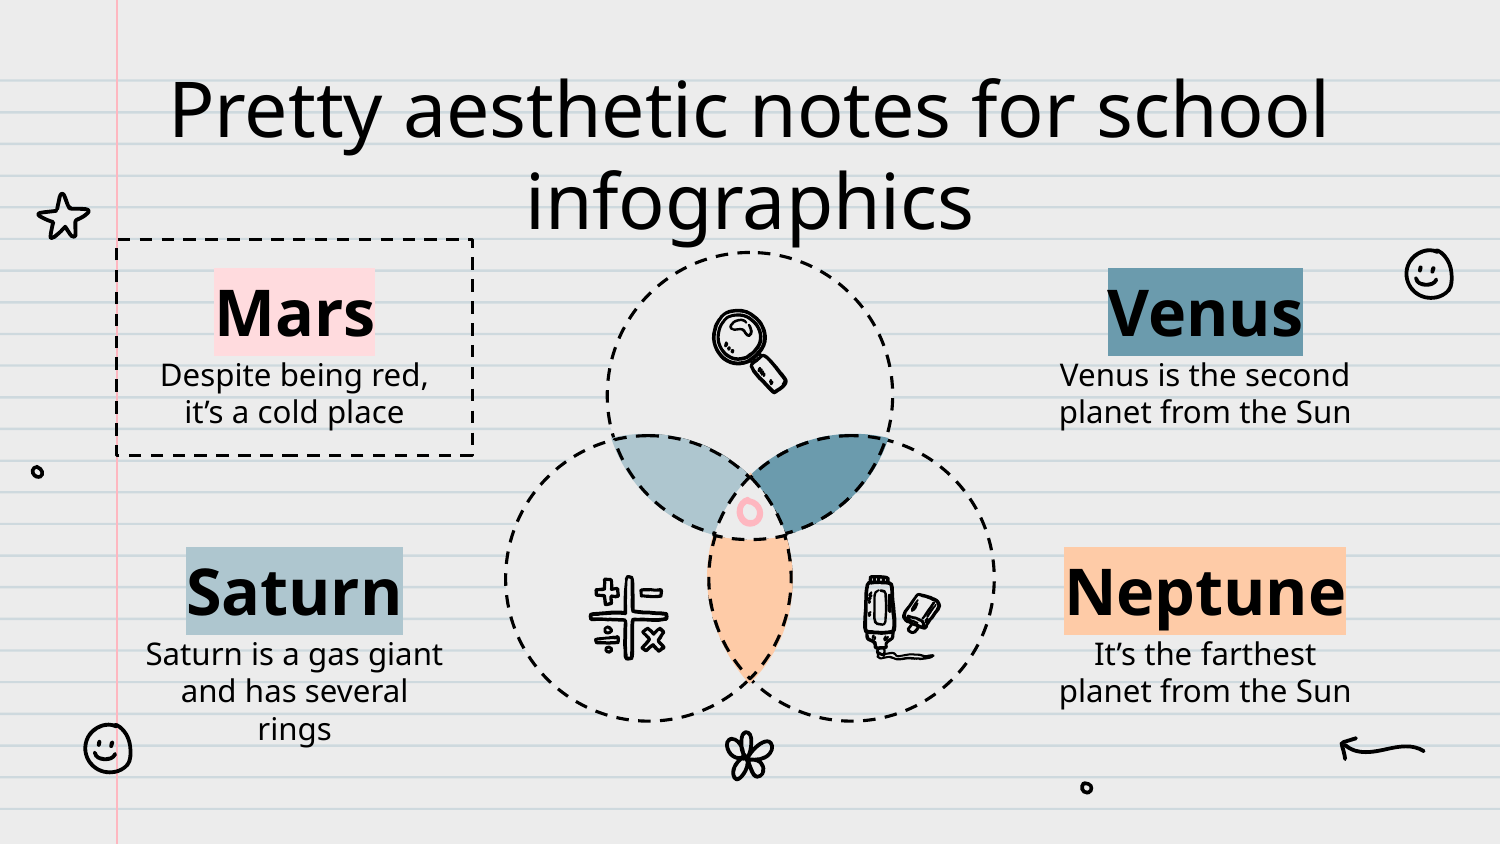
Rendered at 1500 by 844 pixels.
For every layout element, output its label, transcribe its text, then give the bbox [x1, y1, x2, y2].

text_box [505, 252, 995, 722]
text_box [1036, 255, 1374, 447]
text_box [126, 534, 464, 726]
text_box [116, 239, 473, 456]
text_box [1036, 534, 1374, 726]
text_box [863, 575, 941, 660]
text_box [712, 309, 788, 394]
title Pretty aesthetic notes for school infographics [75, 44, 1425, 150]
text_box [126, 255, 464, 447]
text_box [589, 575, 669, 660]
